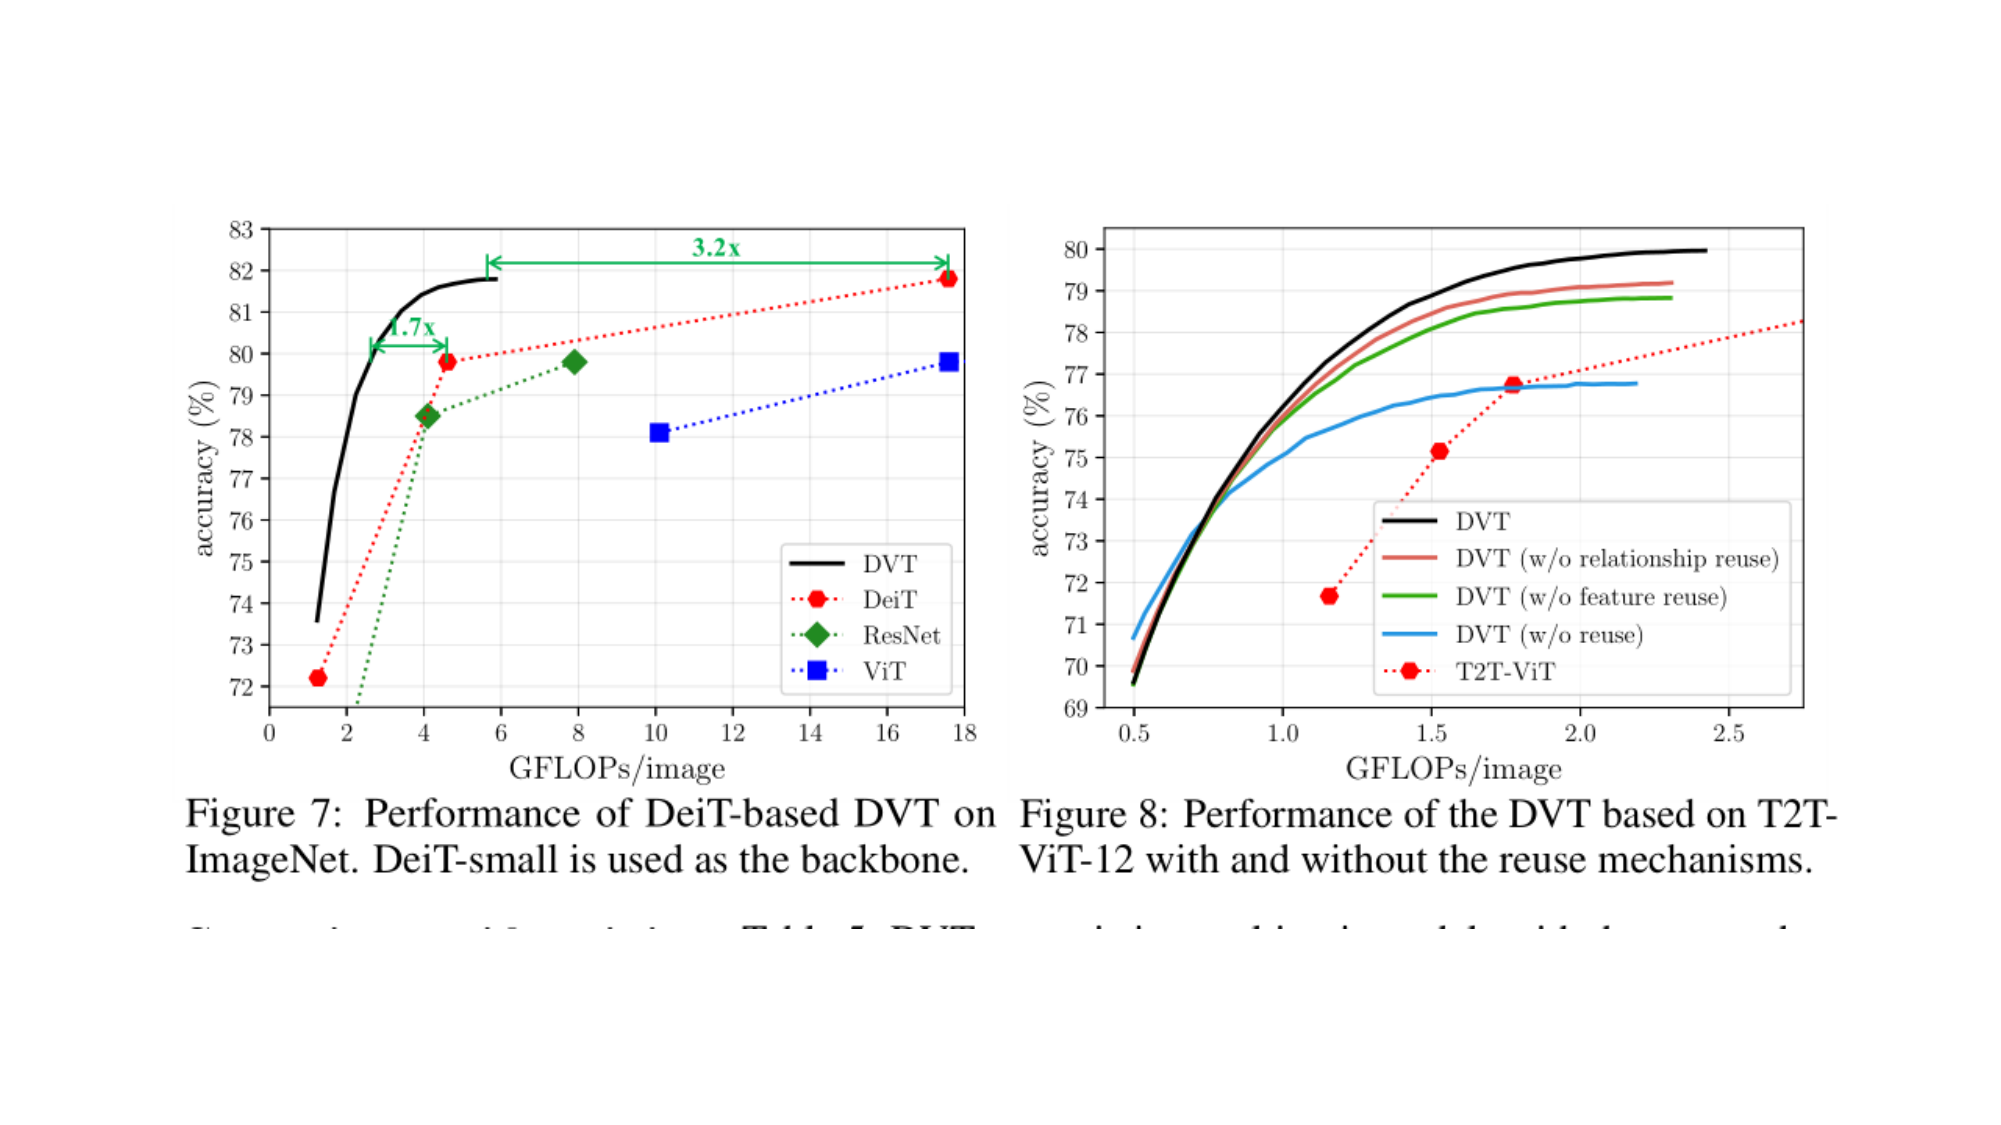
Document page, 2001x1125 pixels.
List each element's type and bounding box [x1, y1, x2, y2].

picture [103, 196, 1897, 929]
